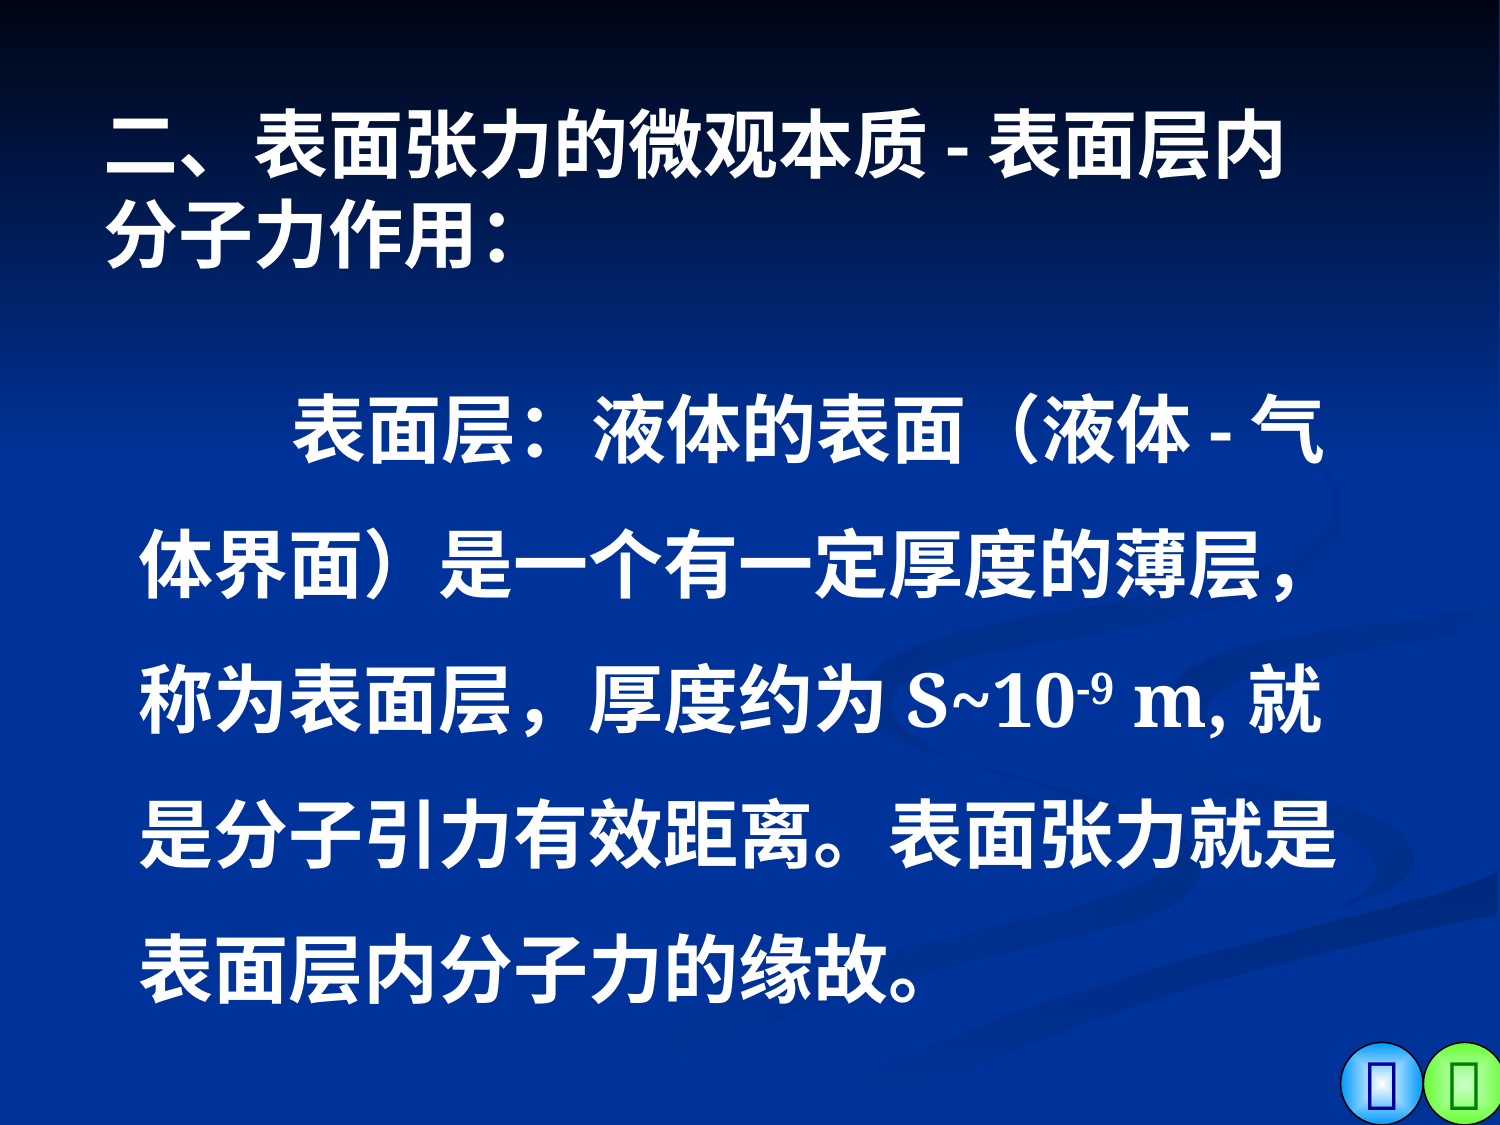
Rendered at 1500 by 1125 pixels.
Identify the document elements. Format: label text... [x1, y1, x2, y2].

text_box 二、表面张力的微观本质-表面层内分子力作用： [88, 89, 1353, 285]
text_box 表面层：液体的表面（液体-气体界面）是一个有一定厚度的薄层，称为表面层，厚度约为S~10-9 m,就是分子引力有效距离。表面张力就是表面层内分子力的缘故。 [123, 329, 1359, 1020]
